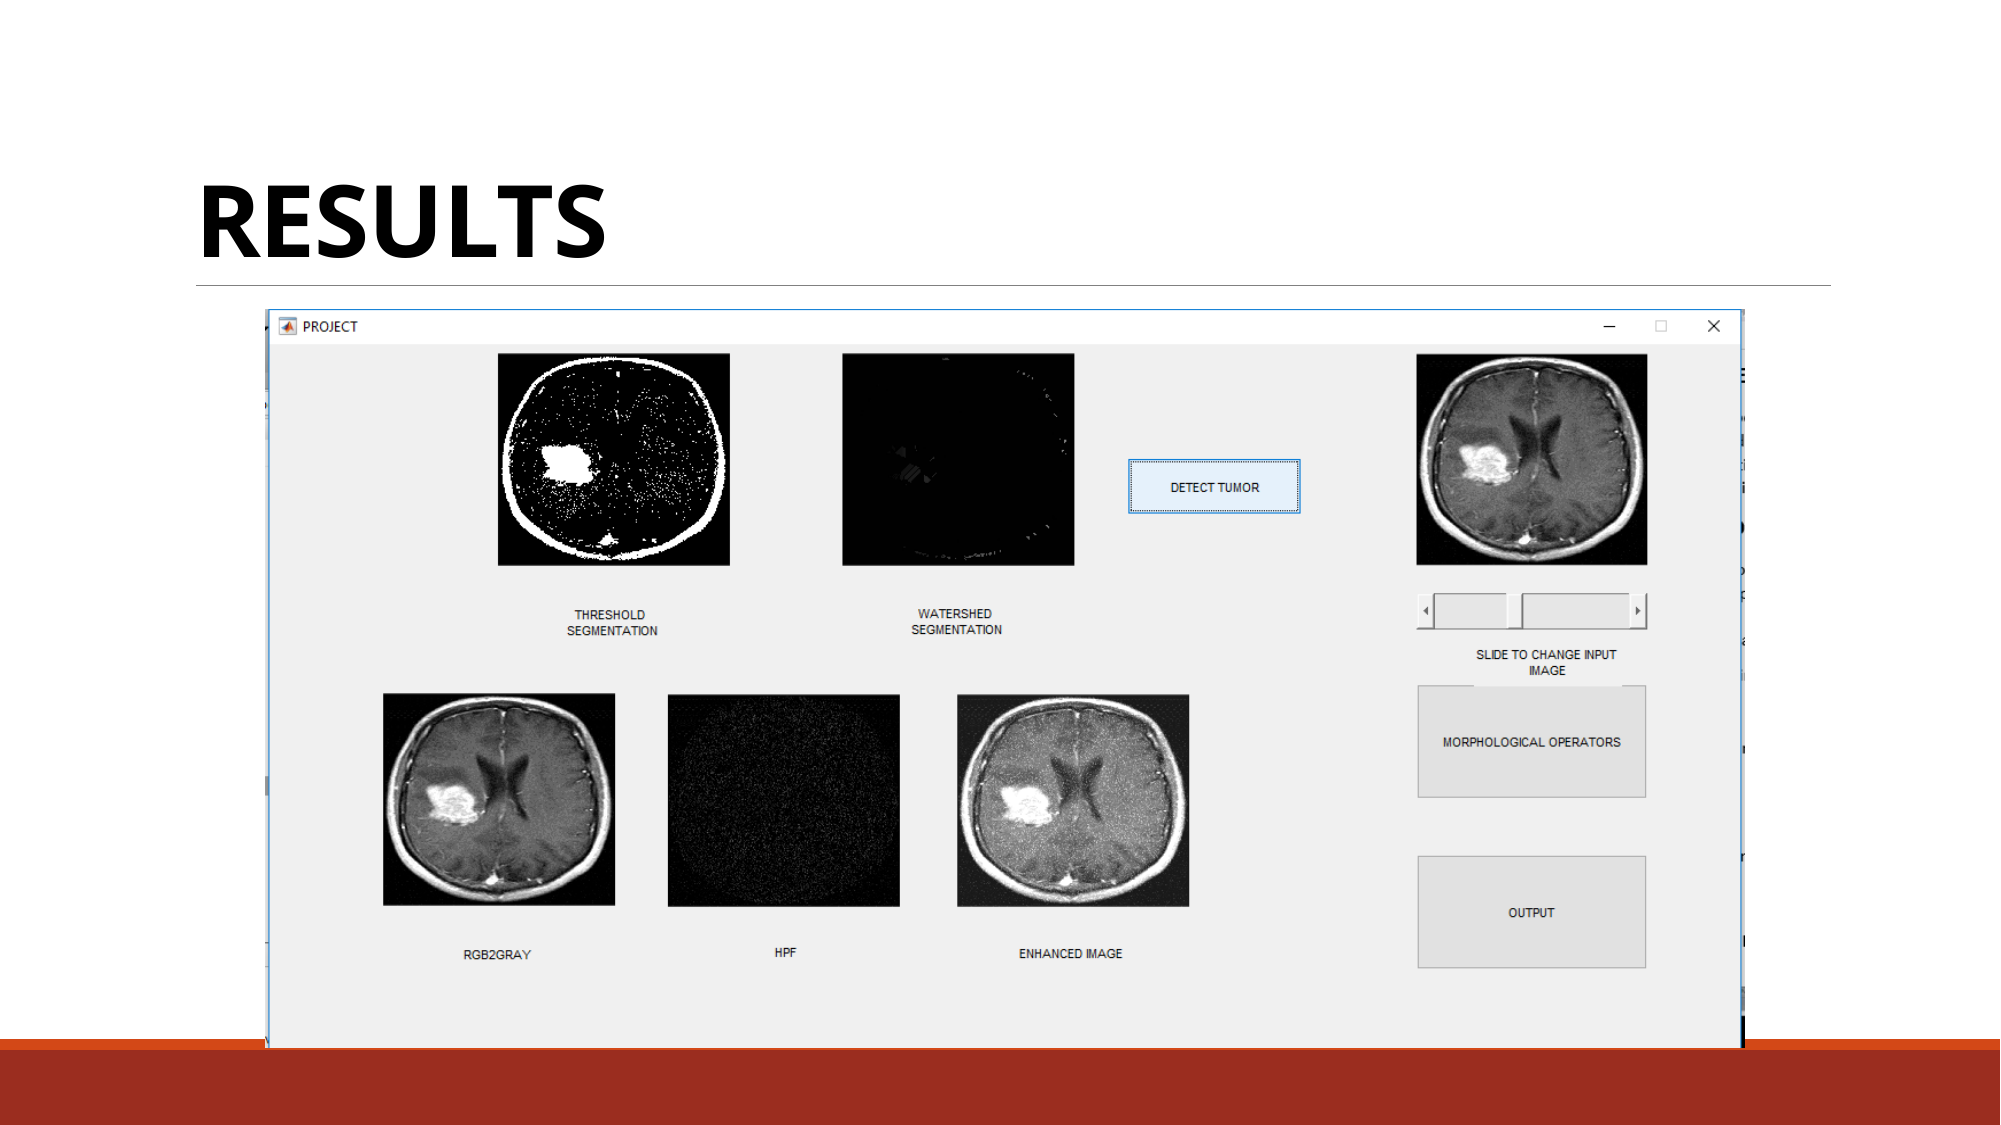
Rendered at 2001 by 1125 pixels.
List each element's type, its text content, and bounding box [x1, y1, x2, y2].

title RESULTS [180, 47, 1830, 285]
picture [264, 309, 1746, 1049]
